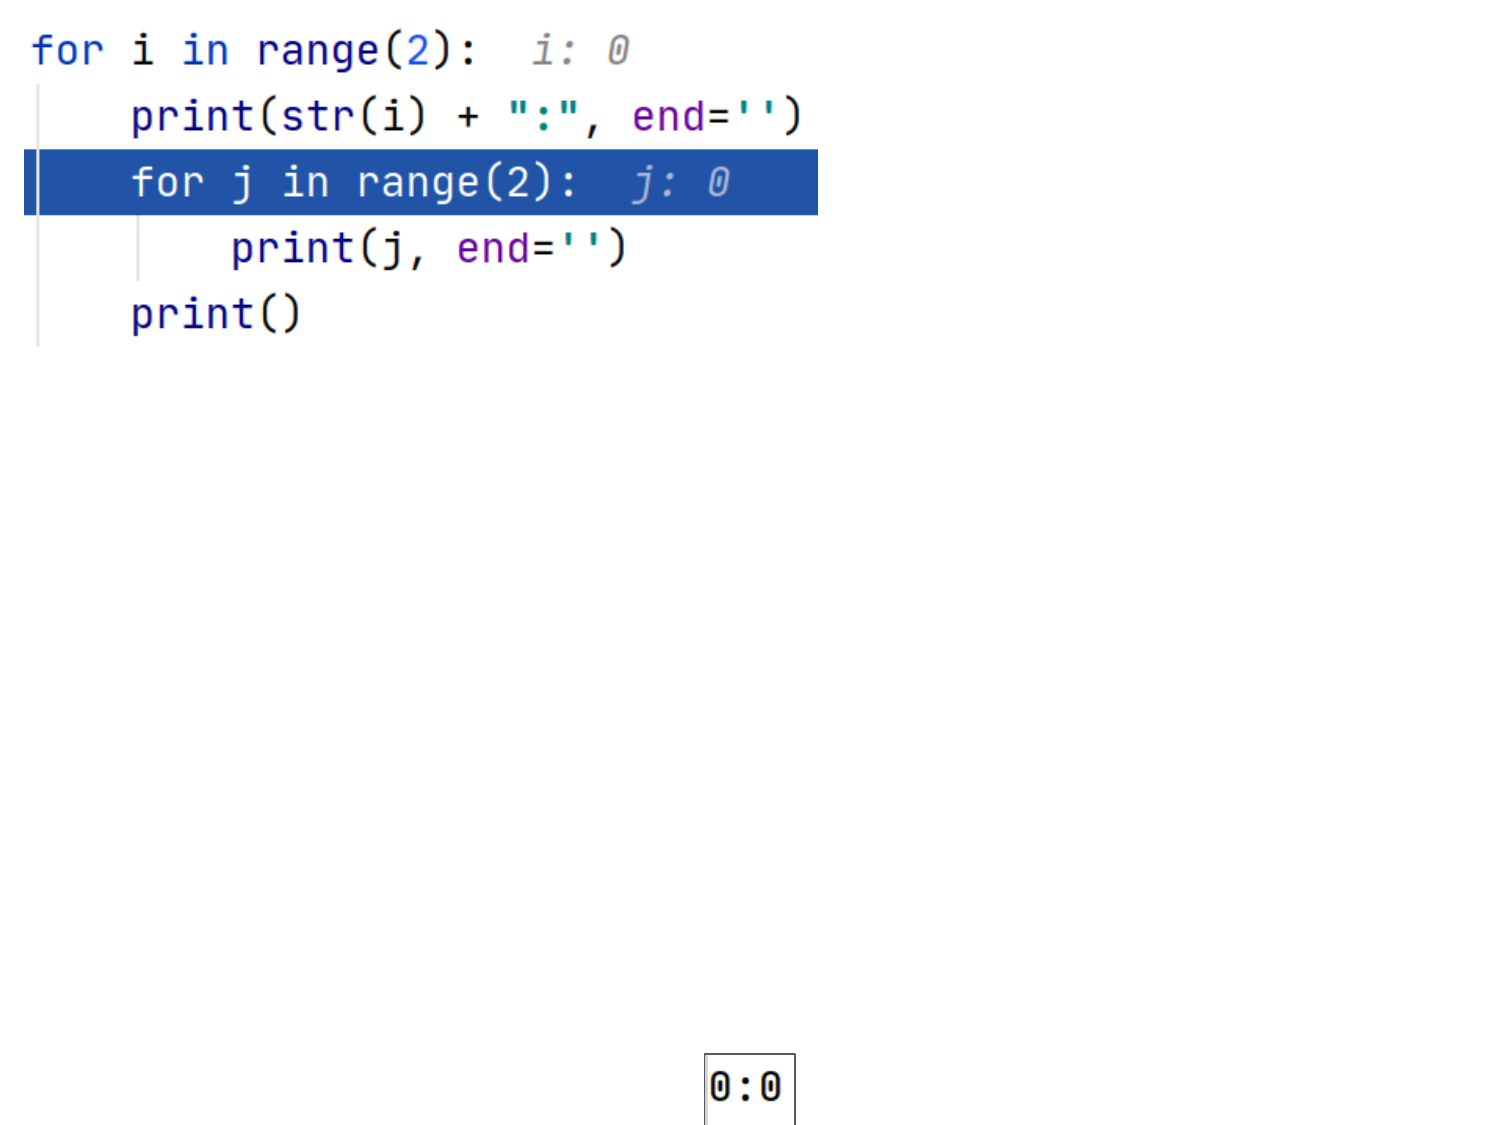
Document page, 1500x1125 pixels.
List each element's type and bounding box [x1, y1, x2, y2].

picture [24, 24, 818, 374]
picture [705, 1054, 795, 1125]
